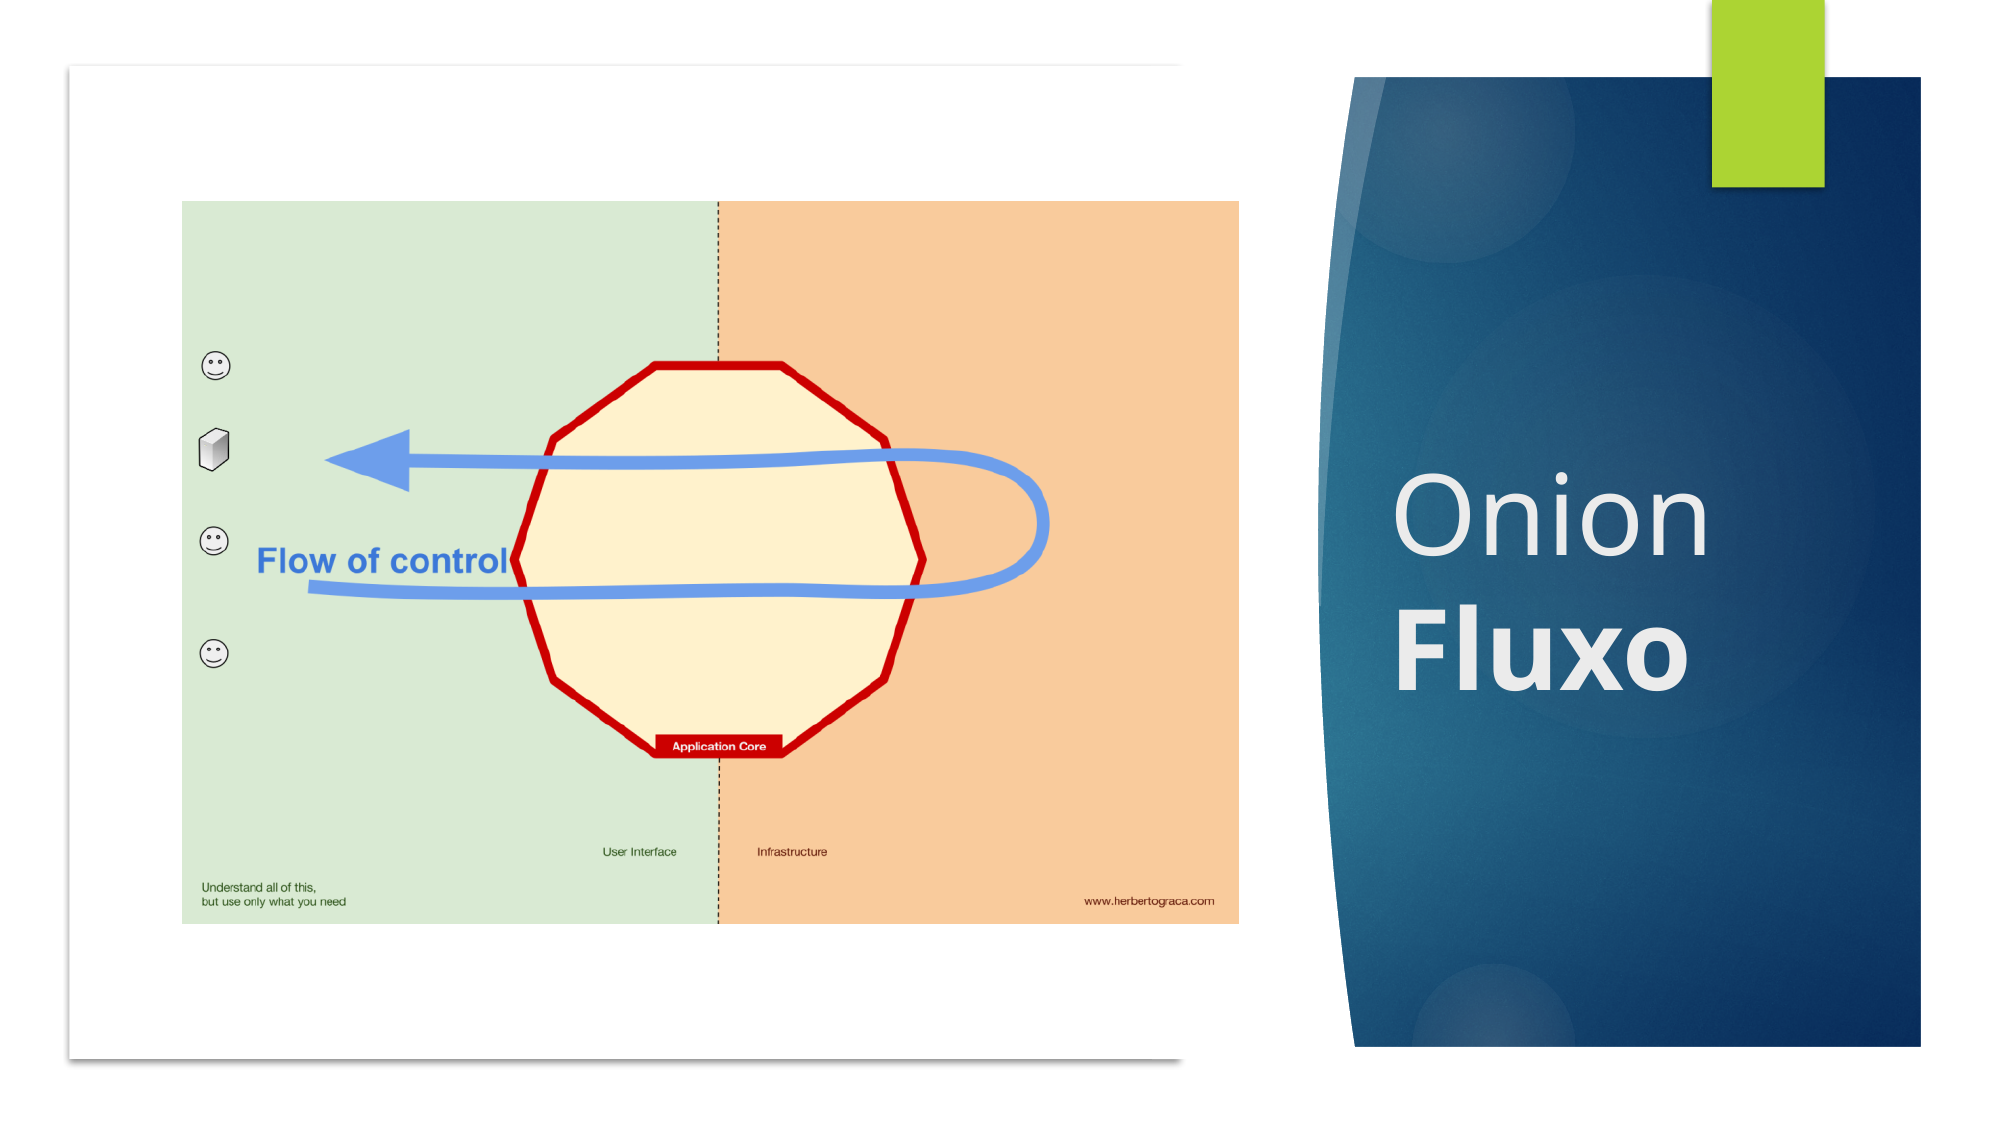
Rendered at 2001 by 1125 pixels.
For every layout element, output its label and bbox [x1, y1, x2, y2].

text_box [0, 0, 2000, 1125]
text_box [69, 64, 1367, 1060]
picture [181, 201, 1240, 924]
